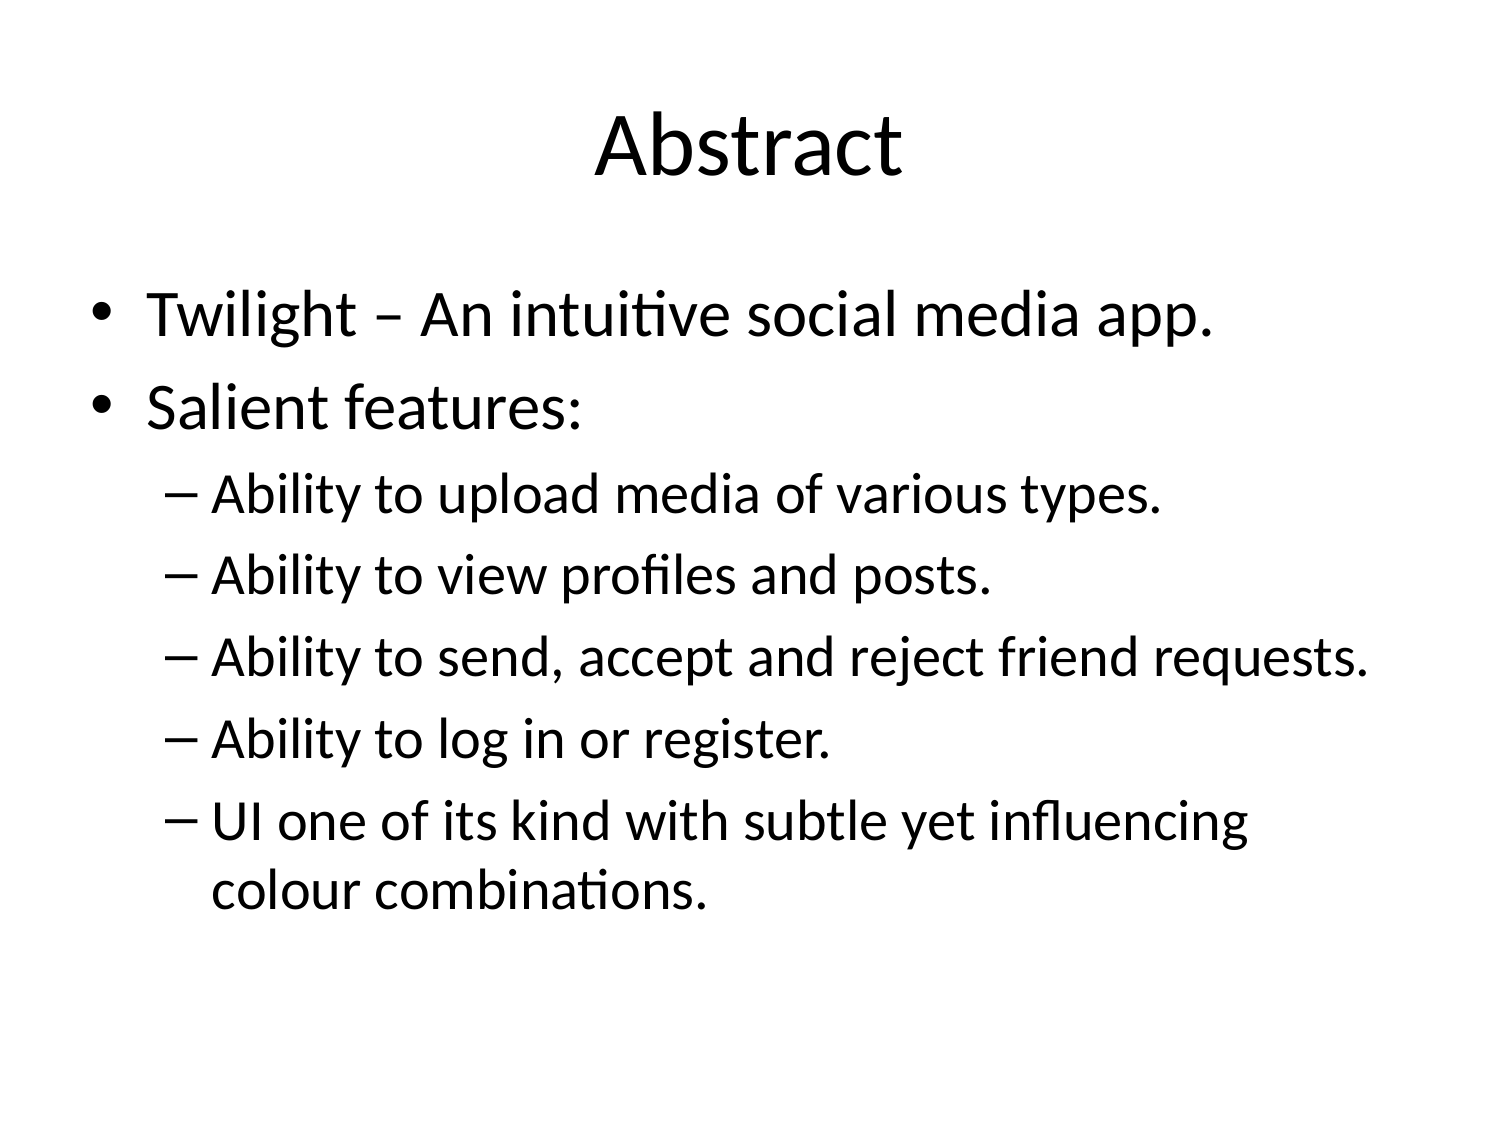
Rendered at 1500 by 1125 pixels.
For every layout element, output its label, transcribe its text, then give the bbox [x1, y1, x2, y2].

title Abstract [75, 45, 1425, 233]
list Twilight – An intuitive social media app. Salient features: Ability to upload media of various types. Ability to view profiles and posts. Ability to send, accept and reject friend requests. Ability to log in or register. UI one of its kind with subtle yet influencing colour combinations. [75, 262, 1425, 1005]
